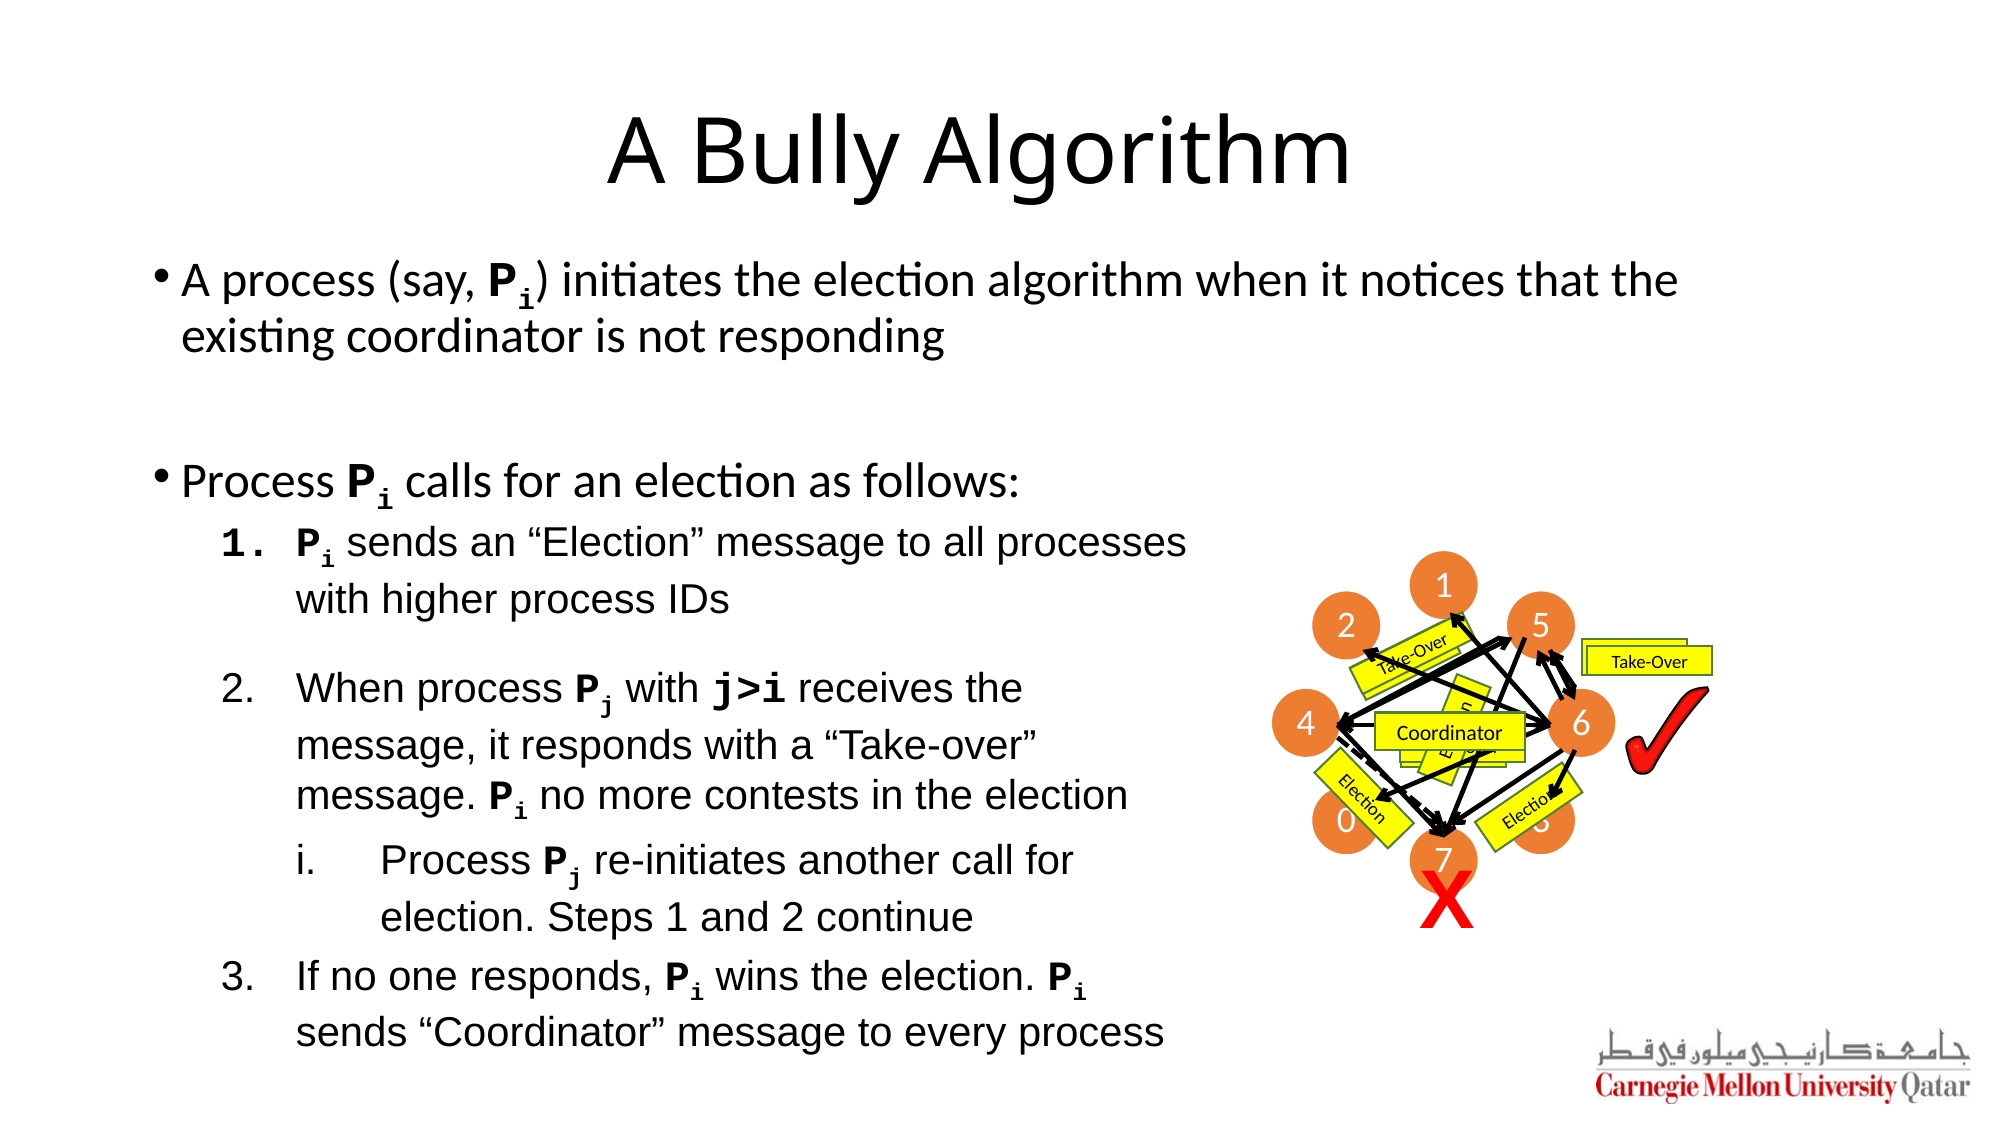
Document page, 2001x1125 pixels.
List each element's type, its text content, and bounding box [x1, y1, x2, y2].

text_box Pi sends an “Election” message to all processes with higher process IDs When process Pj with j>i receives the message, it responds with a “Take-over” message. Pi no more contests in the election Process Pj re-initiates another call for election. Steps 1 and 2 continue If no one responds, Pi wins the election. Pi sends “Coordinator” message to every process [205, 507, 1207, 1121]
text_box X [1405, 896, 1483, 953]
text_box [1449, 612, 1550, 649]
picture [1624, 685, 1710, 775]
list A process (say, Pi) initiates the election algorithm when it notices that the existing coordinator is not responding Process Pi calls for an election as follows: [138, 239, 1812, 565]
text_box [1550, 649, 1563, 701]
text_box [1374, 724, 1550, 800]
title A Bully Algorithm [288, 45, 1675, 239]
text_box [1443, 637, 1449, 649]
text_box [1362, 649, 1550, 724]
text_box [1563, 649, 1575, 688]
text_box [1337, 637, 1443, 724]
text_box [1162, 549, 1725, 896]
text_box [1449, 800, 1563, 825]
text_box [1549, 749, 1575, 800]
picture [1596, 1027, 1971, 1104]
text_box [1563, 688, 1575, 701]
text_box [1337, 726, 1443, 838]
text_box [1443, 800, 1525, 838]
